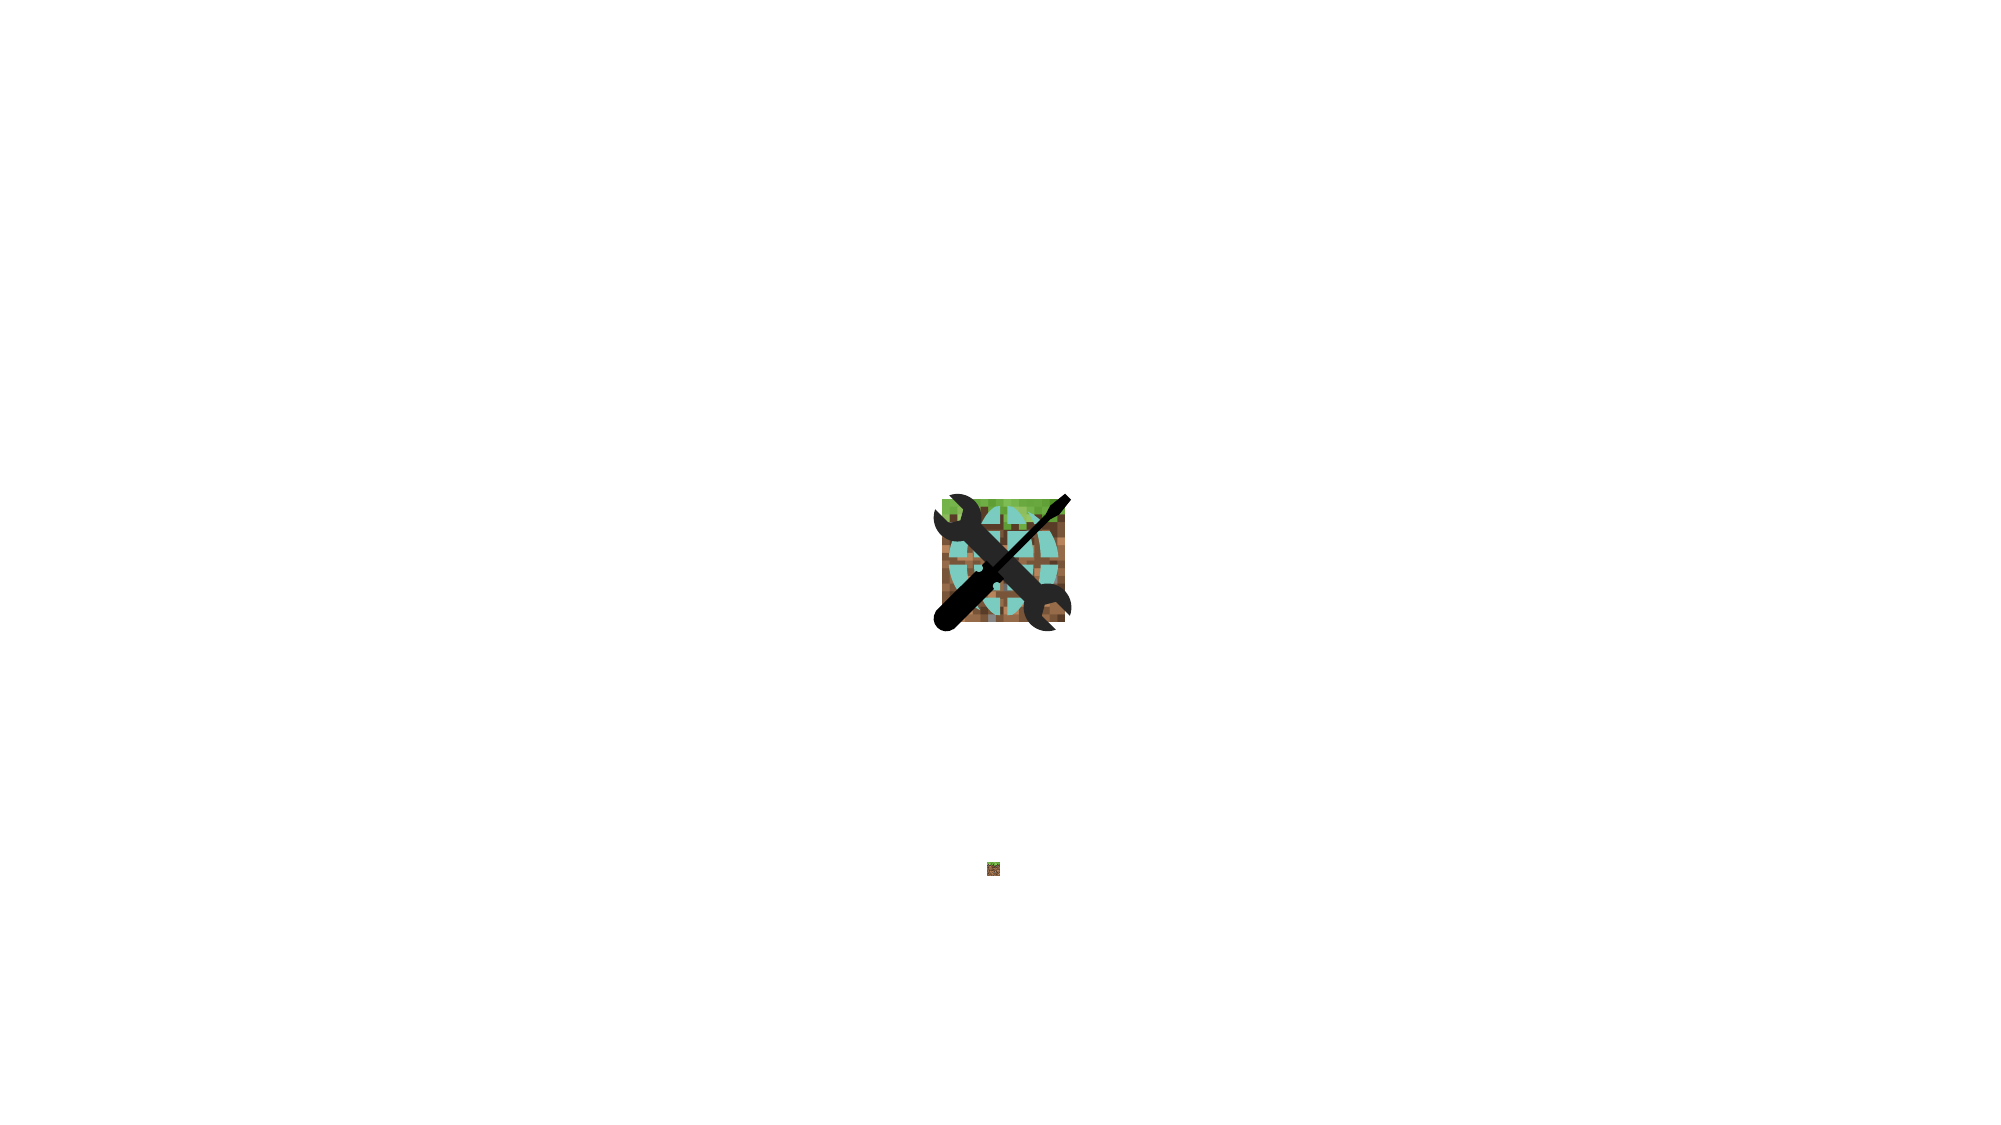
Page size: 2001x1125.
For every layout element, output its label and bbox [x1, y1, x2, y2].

text_box [933, 493, 1072, 632]
picture [987, 862, 1000, 876]
